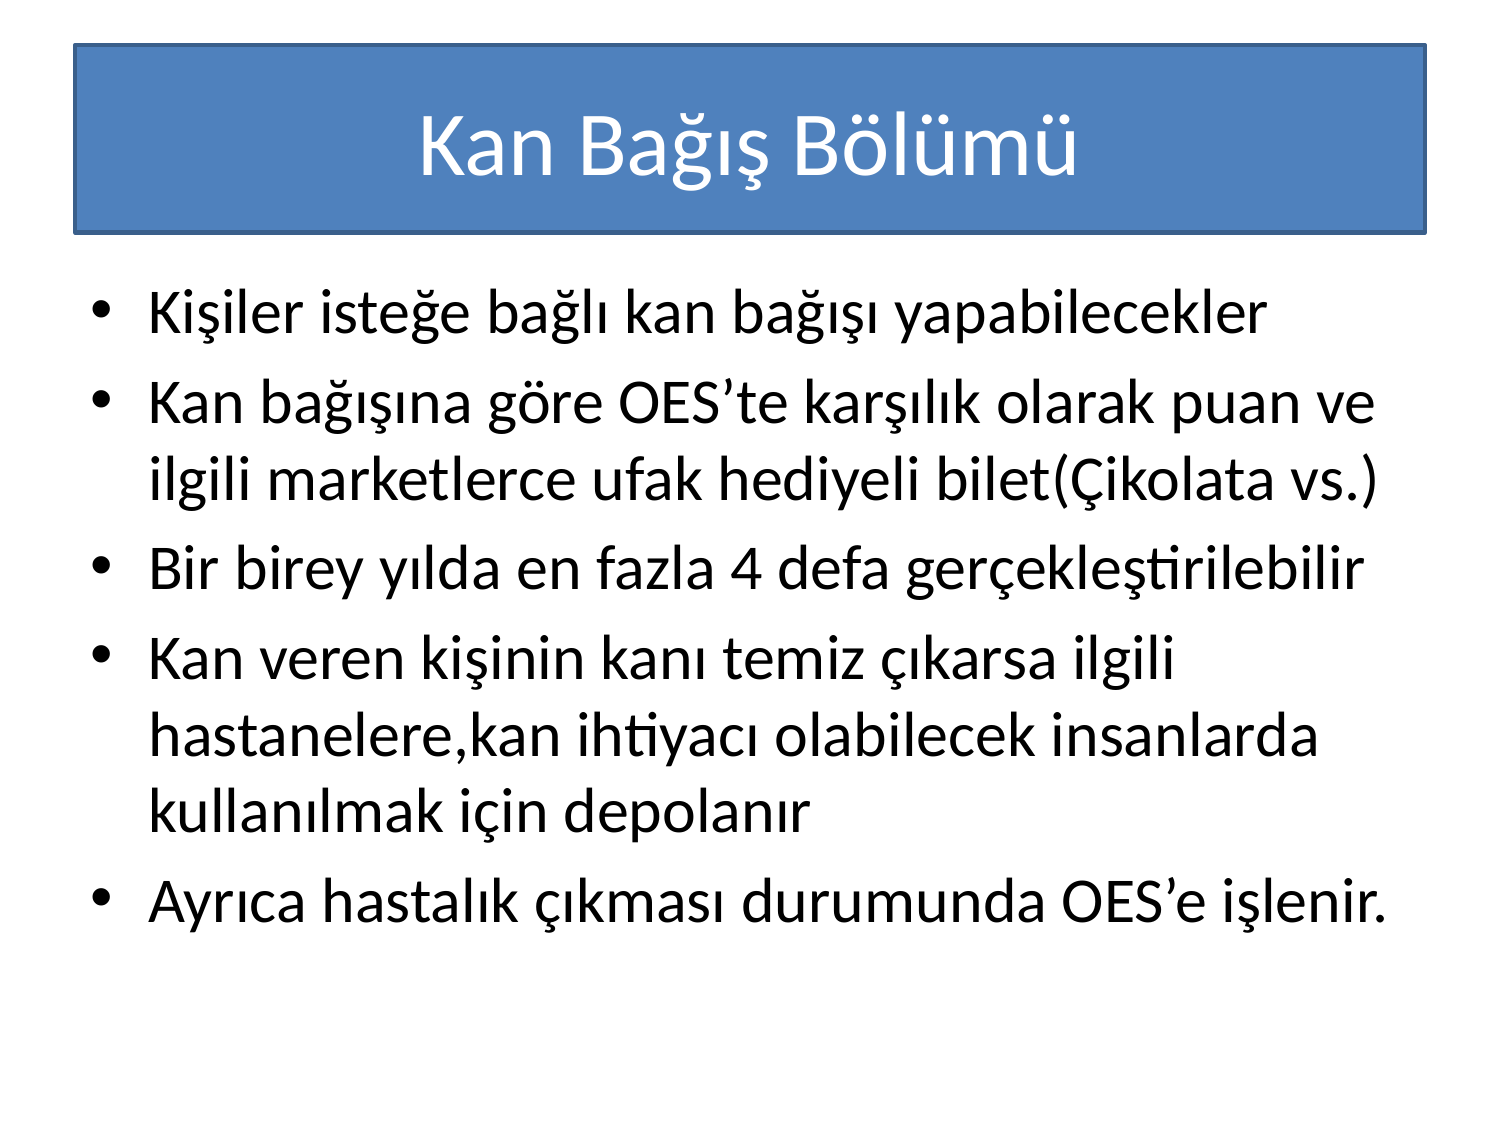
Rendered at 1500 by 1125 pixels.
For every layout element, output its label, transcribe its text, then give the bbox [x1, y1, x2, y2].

title Kan Bağış Bölümü [73, 43, 1427, 235]
list Kişiler isteğe bağlı kan bağışı yapabilecekler Kan bağışına göre OES’te karşılık olarak puan ve ilgili marketlerce ufak hediyeli bilet(Çikolata vs.) Bir birey yılda en fazla 4 defa gerçekleştirilebilir Kan veren kişinin kanı temiz çıkarsa ilgili hastanelere,kan ihtiyacı olabilecek insanlarda kullanılmak için depolanır Ayrıca hastalık çıkması durumunda OES’e işlenir. [75, 262, 1425, 1005]
